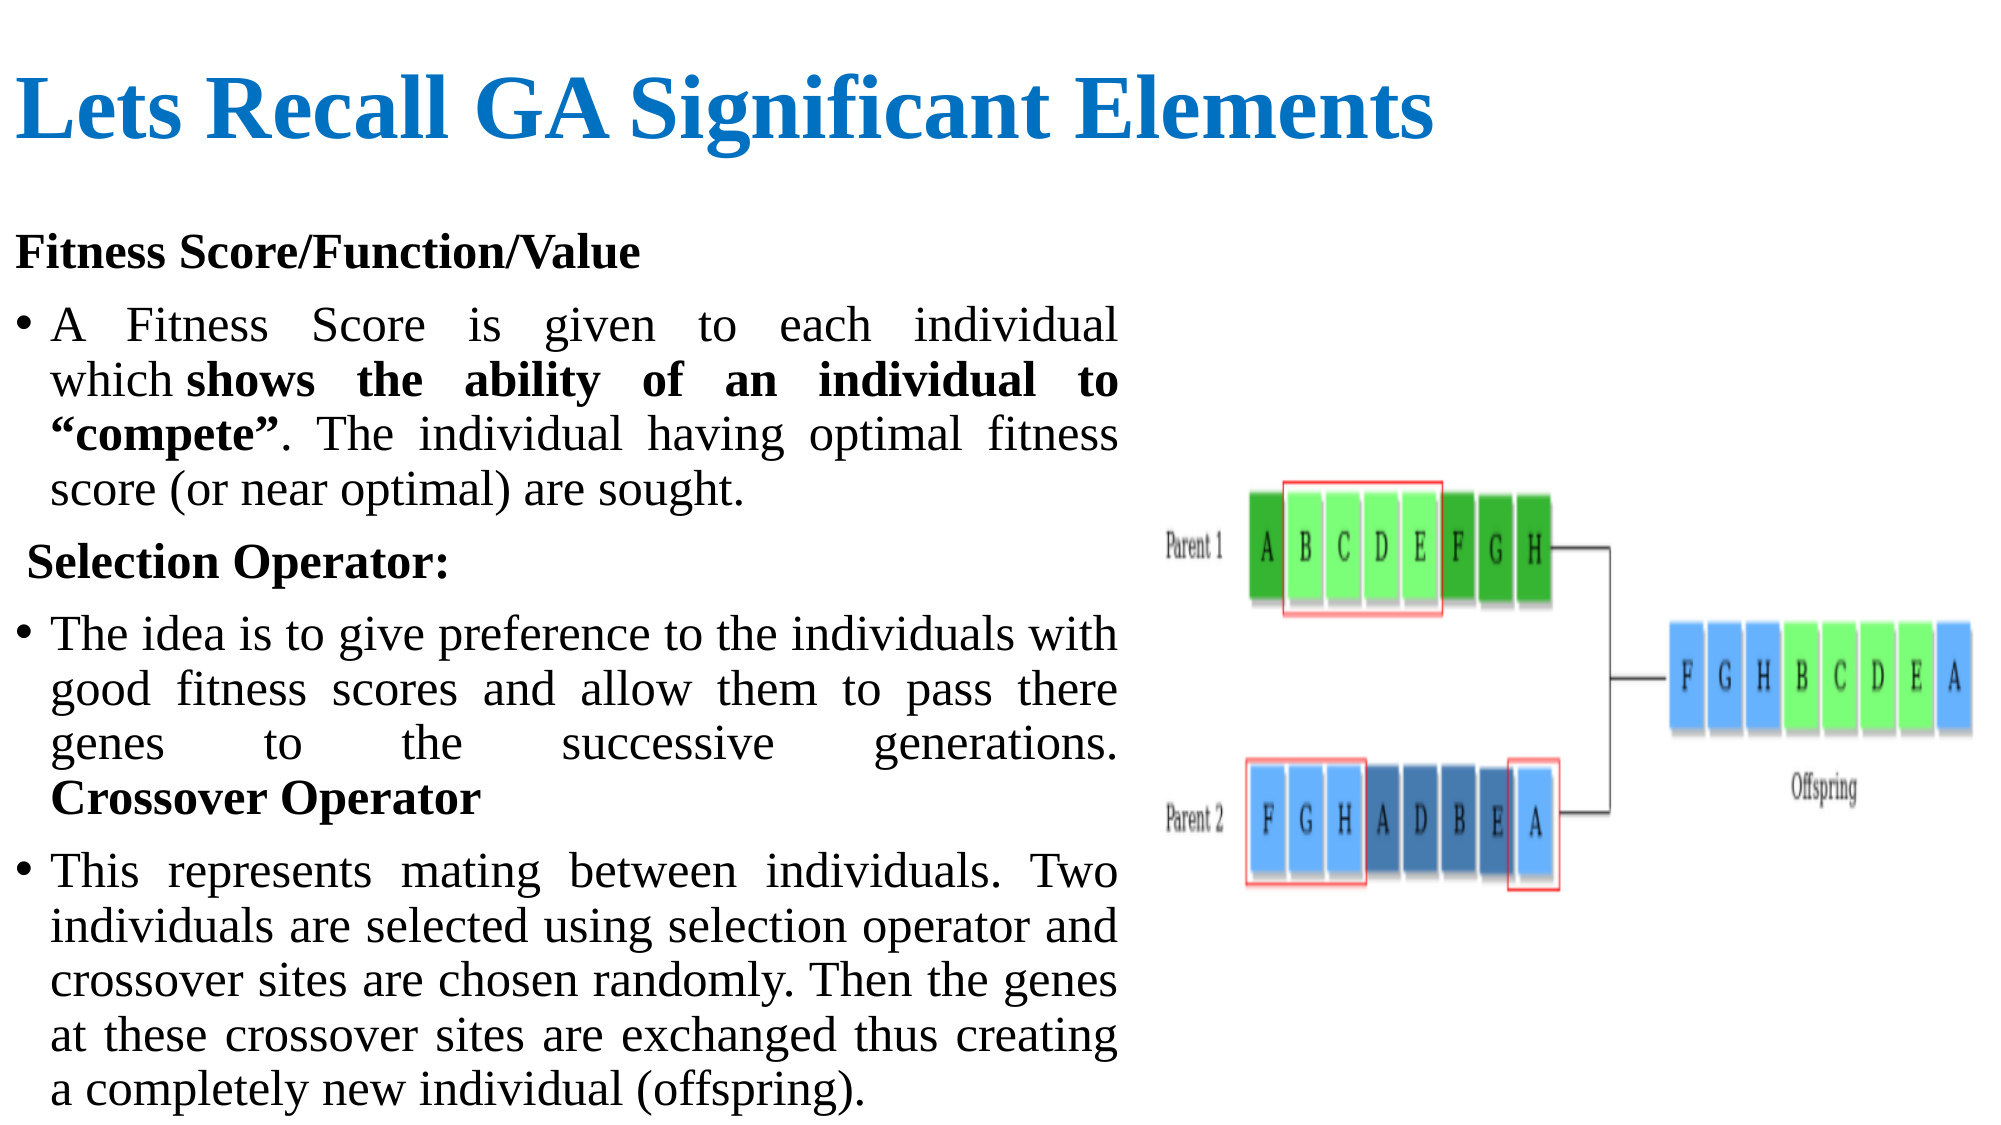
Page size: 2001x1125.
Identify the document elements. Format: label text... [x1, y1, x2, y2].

list Fitness Score/Function/Value A Fitness Score is given to each individual which shows the ability of an individual to “compete”. The individual having optimal fitness score (or near optimal) are sought. Selection Operator: The idea is to give preference to the individuals with good fitness scores and allow them to pass there genes to the successive generations. Crossover Operator This represents mating between individuals. Two individuals are selected using selection operator and crossover sites are chosen randomly. Then the genes at these crossover sites are exchanged thus creating a completely new individual (offspring). [0, 217, 1136, 1125]
picture [1149, 461, 1986, 934]
title Lets Recall GA Significant Elements [0, 0, 2000, 218]
